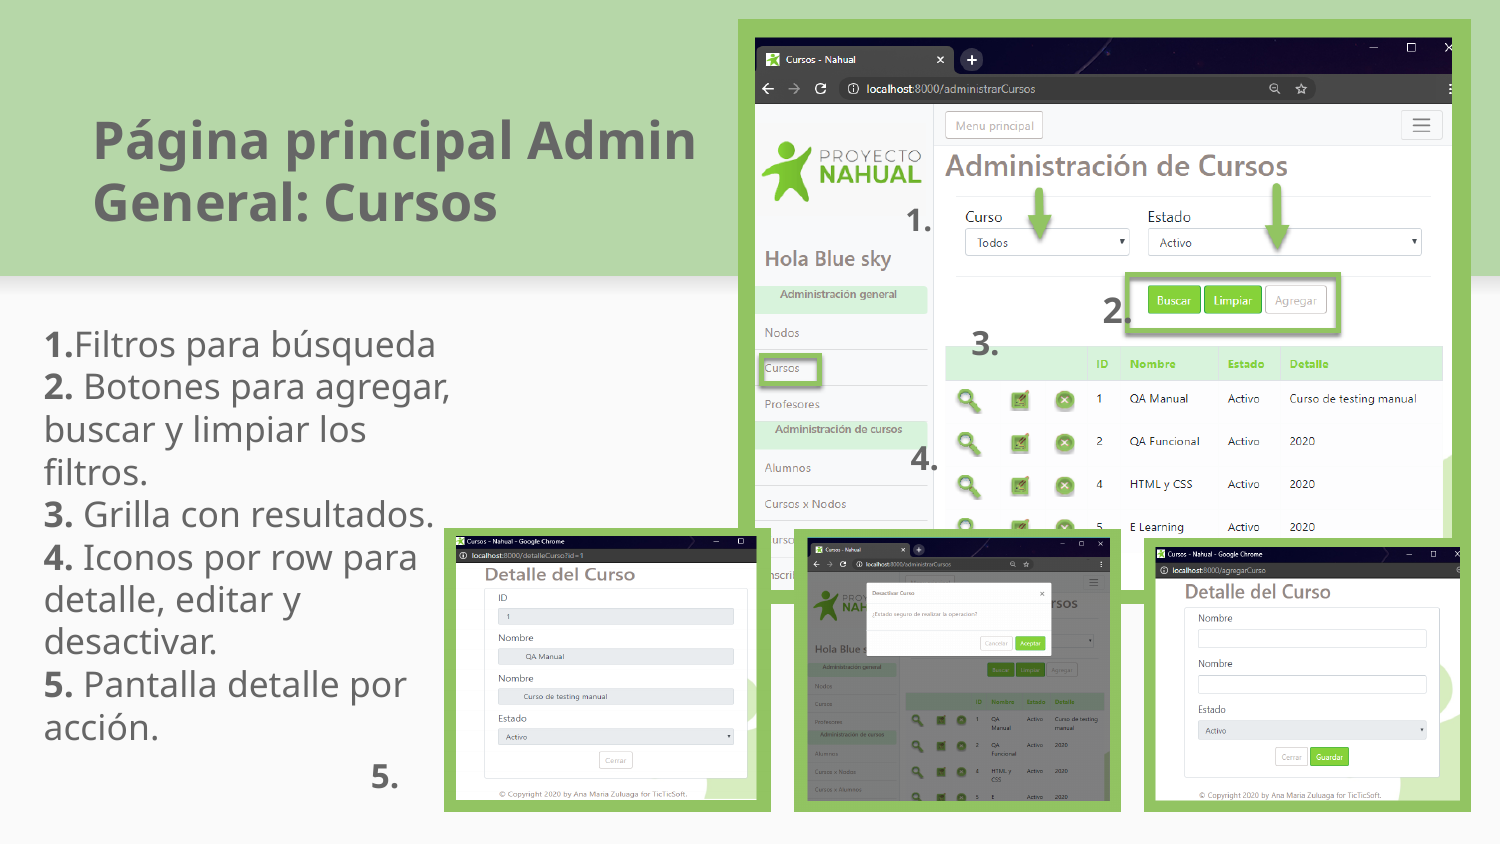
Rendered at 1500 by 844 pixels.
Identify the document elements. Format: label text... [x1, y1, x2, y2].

text_box 5. [355, 740, 427, 789]
list 1.Filtros para búsqueda 2. Botones para agregar, buscar y limpiar los filtros. 3. Grilla con resultados. 4. Iconos por row para detalle, editar y desactivar. 5. Pantalla detalle por acción. [28, 307, 474, 657]
title Página principal Admin General: Cursos [77, 42, 732, 248]
picture [444, 19, 1471, 813]
